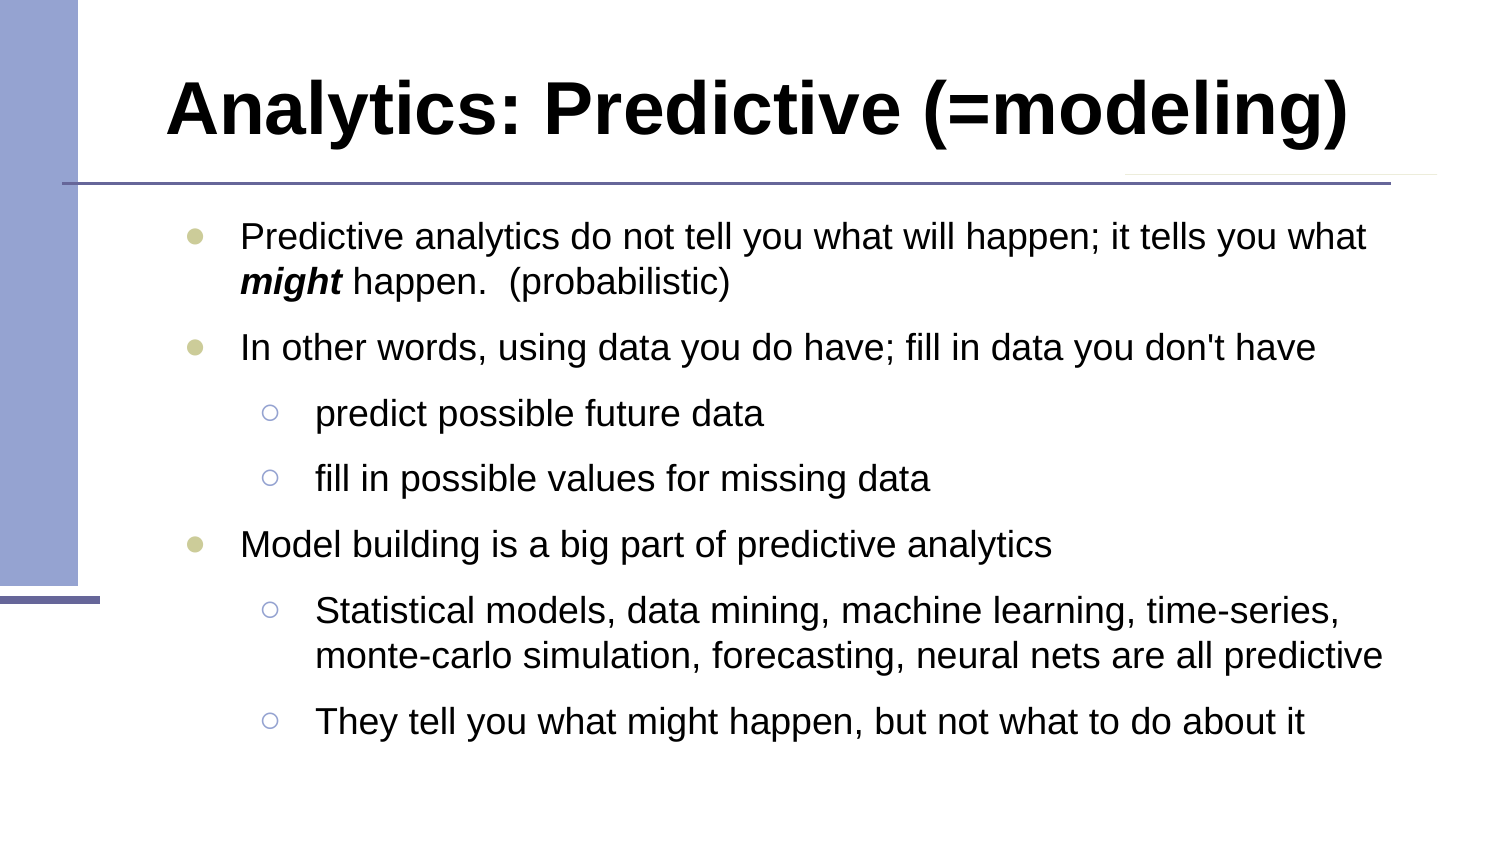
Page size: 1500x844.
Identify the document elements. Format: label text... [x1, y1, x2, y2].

title Analytics: Predictive (=modeling) [150, 34, 1425, 175]
list Predictive analytics do not tell you what will happen; it tells you what might happen. (probabilistic) In other words, using data you do have; fill in data you don't have predict possible future data fill in possible values for missing data Model building is a big part of predictive analytics Statistical models, data mining, machine learning, time-series, monte-carlo simulation, forecasting, neural nets are all predictive They tell you what might happen, but not what to do about it [150, 196, 1425, 755]
